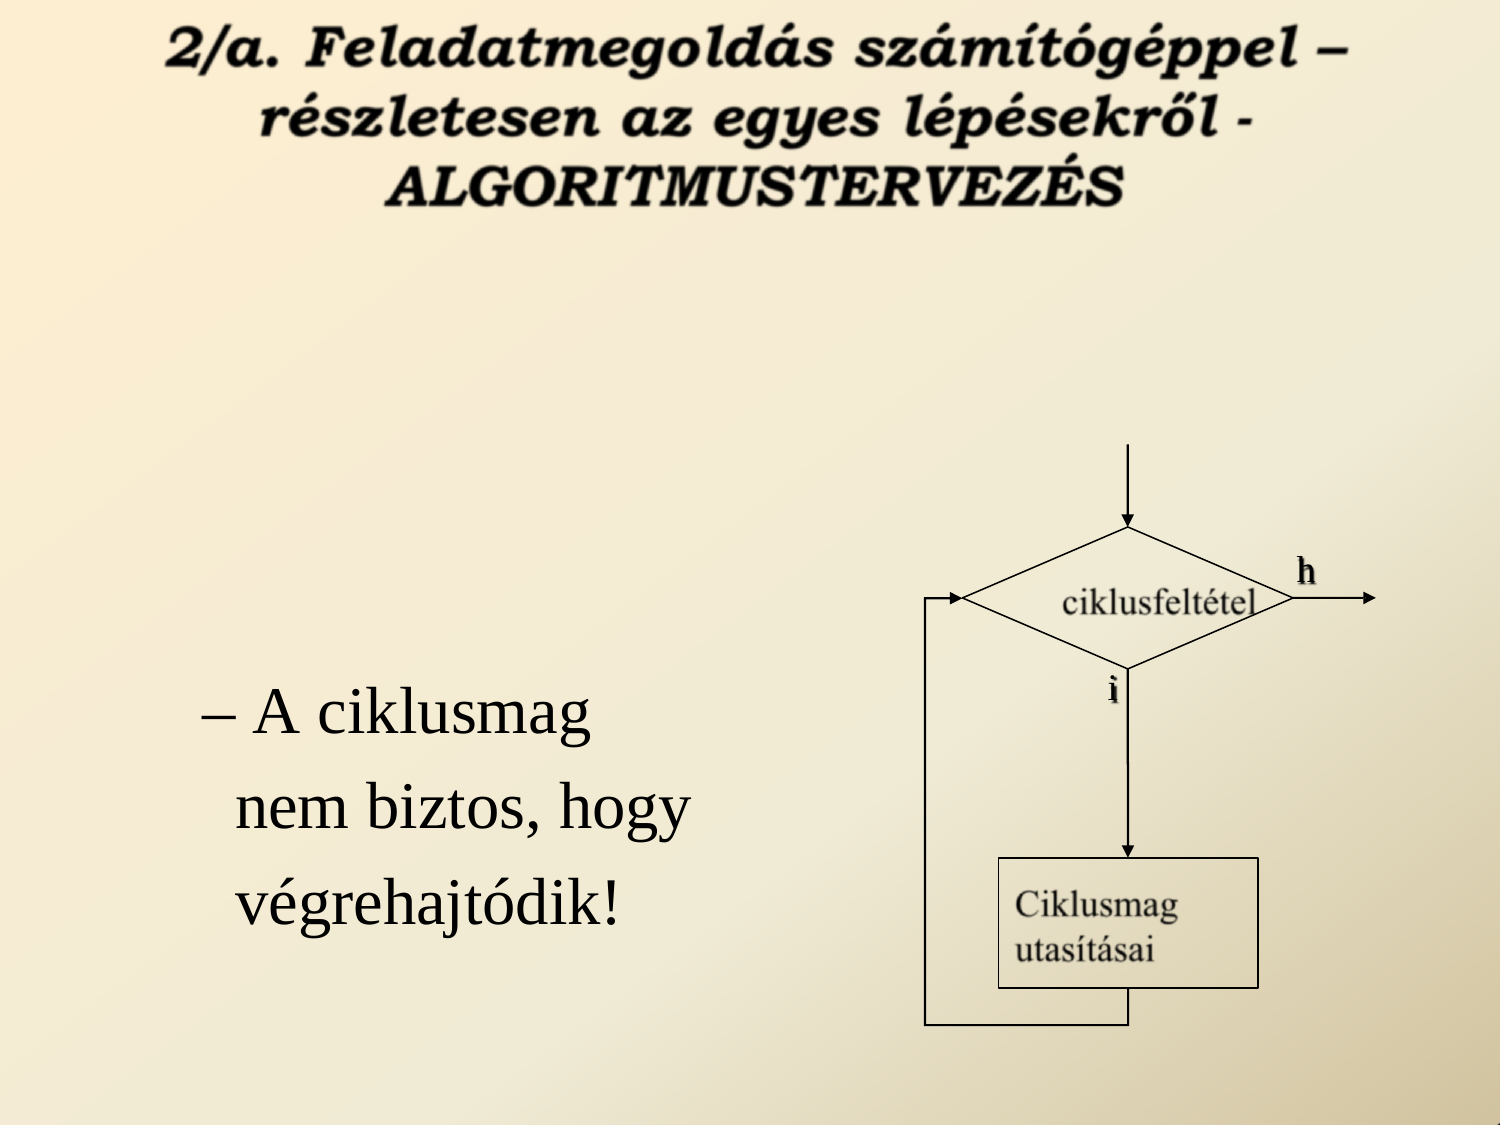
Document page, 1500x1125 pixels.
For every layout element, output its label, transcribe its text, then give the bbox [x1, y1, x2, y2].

text_box [1348, 591, 1376, 605]
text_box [923, 444, 1343, 1027]
picture [0, 0, 1500, 1125]
text_box – A ciklusmag nem biztos, hogy végrehajtódik! [200, 648, 723, 939]
